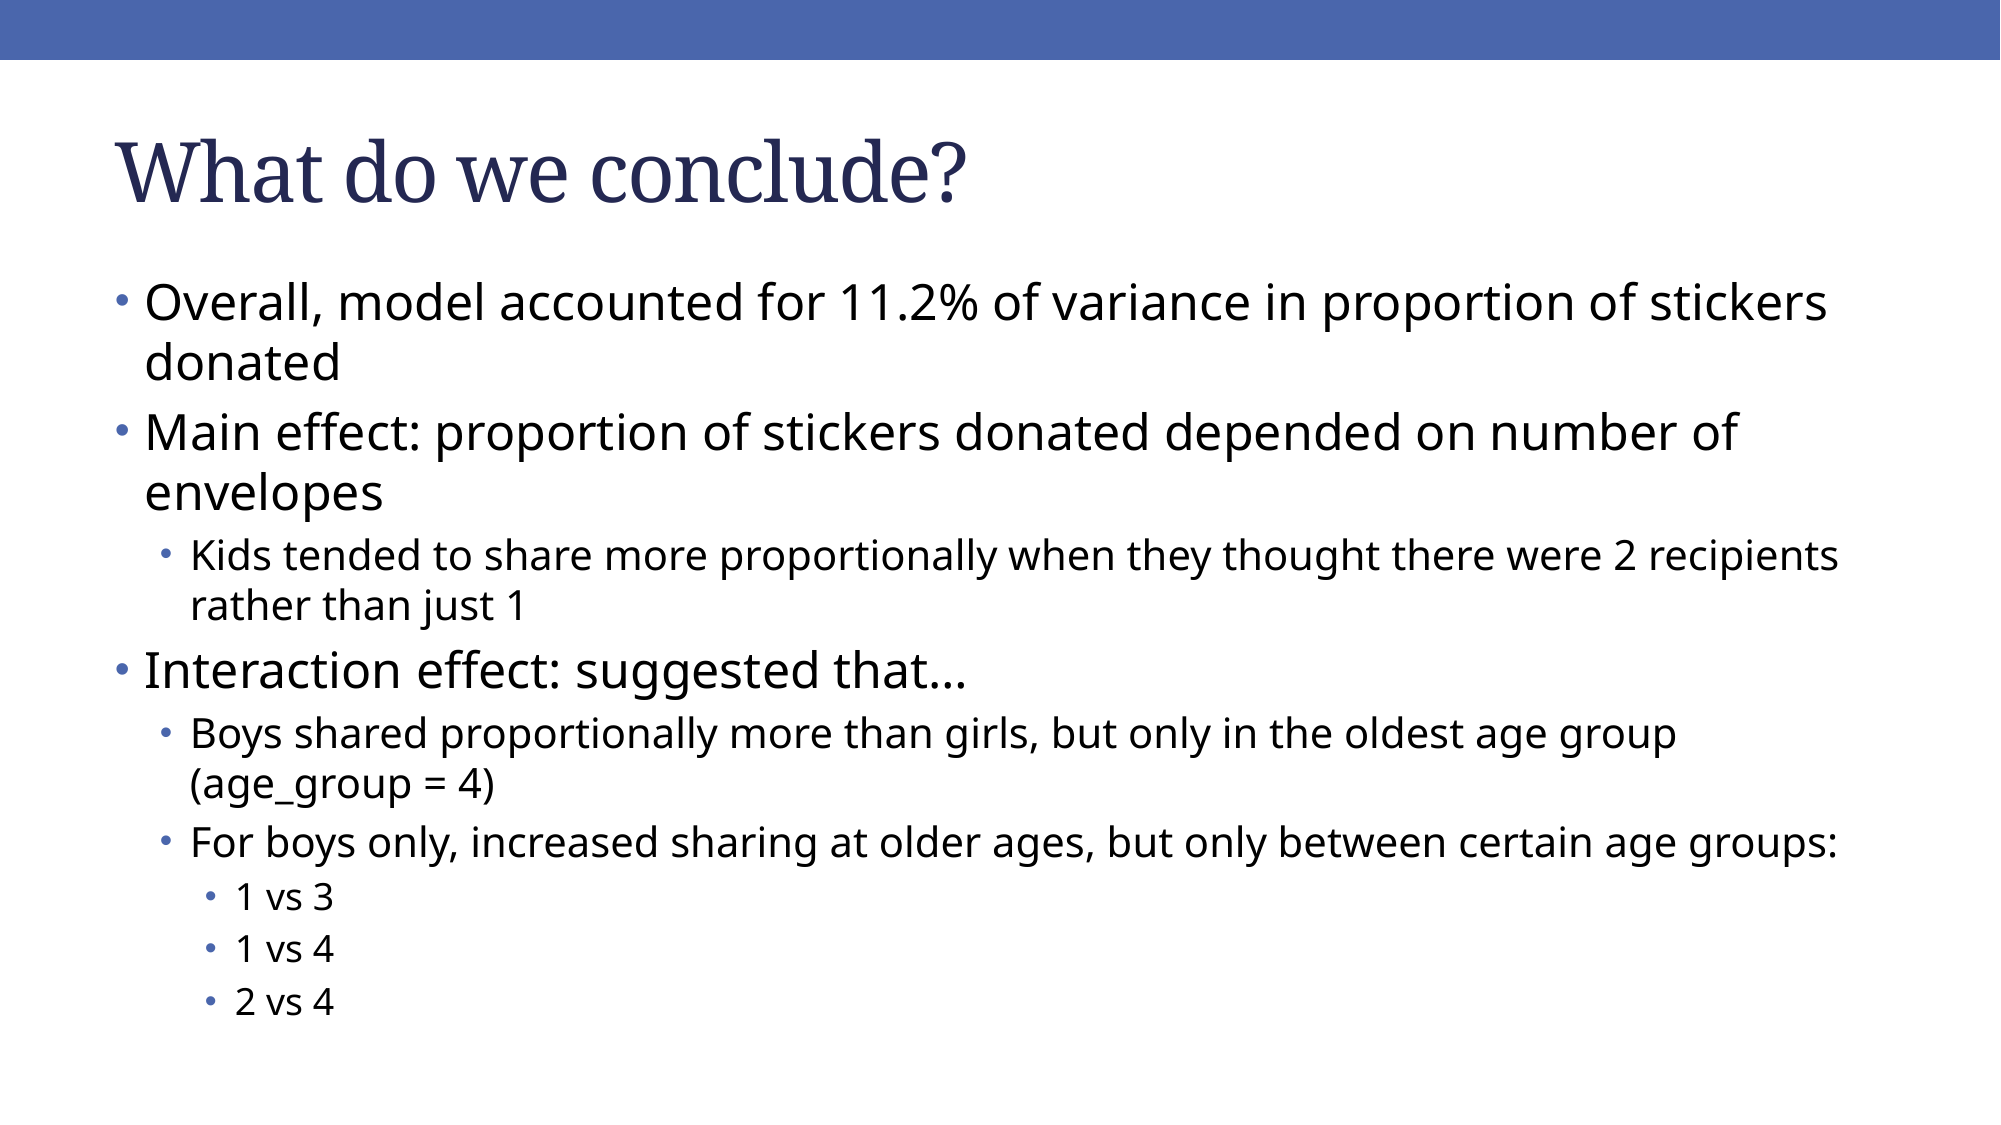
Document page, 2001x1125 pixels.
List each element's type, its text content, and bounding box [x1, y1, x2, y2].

list Overall, model accounted for 11.2% of variance in proportion of stickers donated Main effect: proportion of stickers donated depended on number of envelopes Kids tended to share more proportionally when they thought there were 2 recipients rather than just 1 Interaction effect: suggested that… Boys shared proportionally more than girls, but only in the oldest age group (age_group = 4) For boys only, increased sharing at older ages, but only between certain age groups: 1 vs 3 1 vs 4 2 vs 4 [99, 262, 1900, 1063]
title What do we conclude? [99, 87, 1900, 250]
